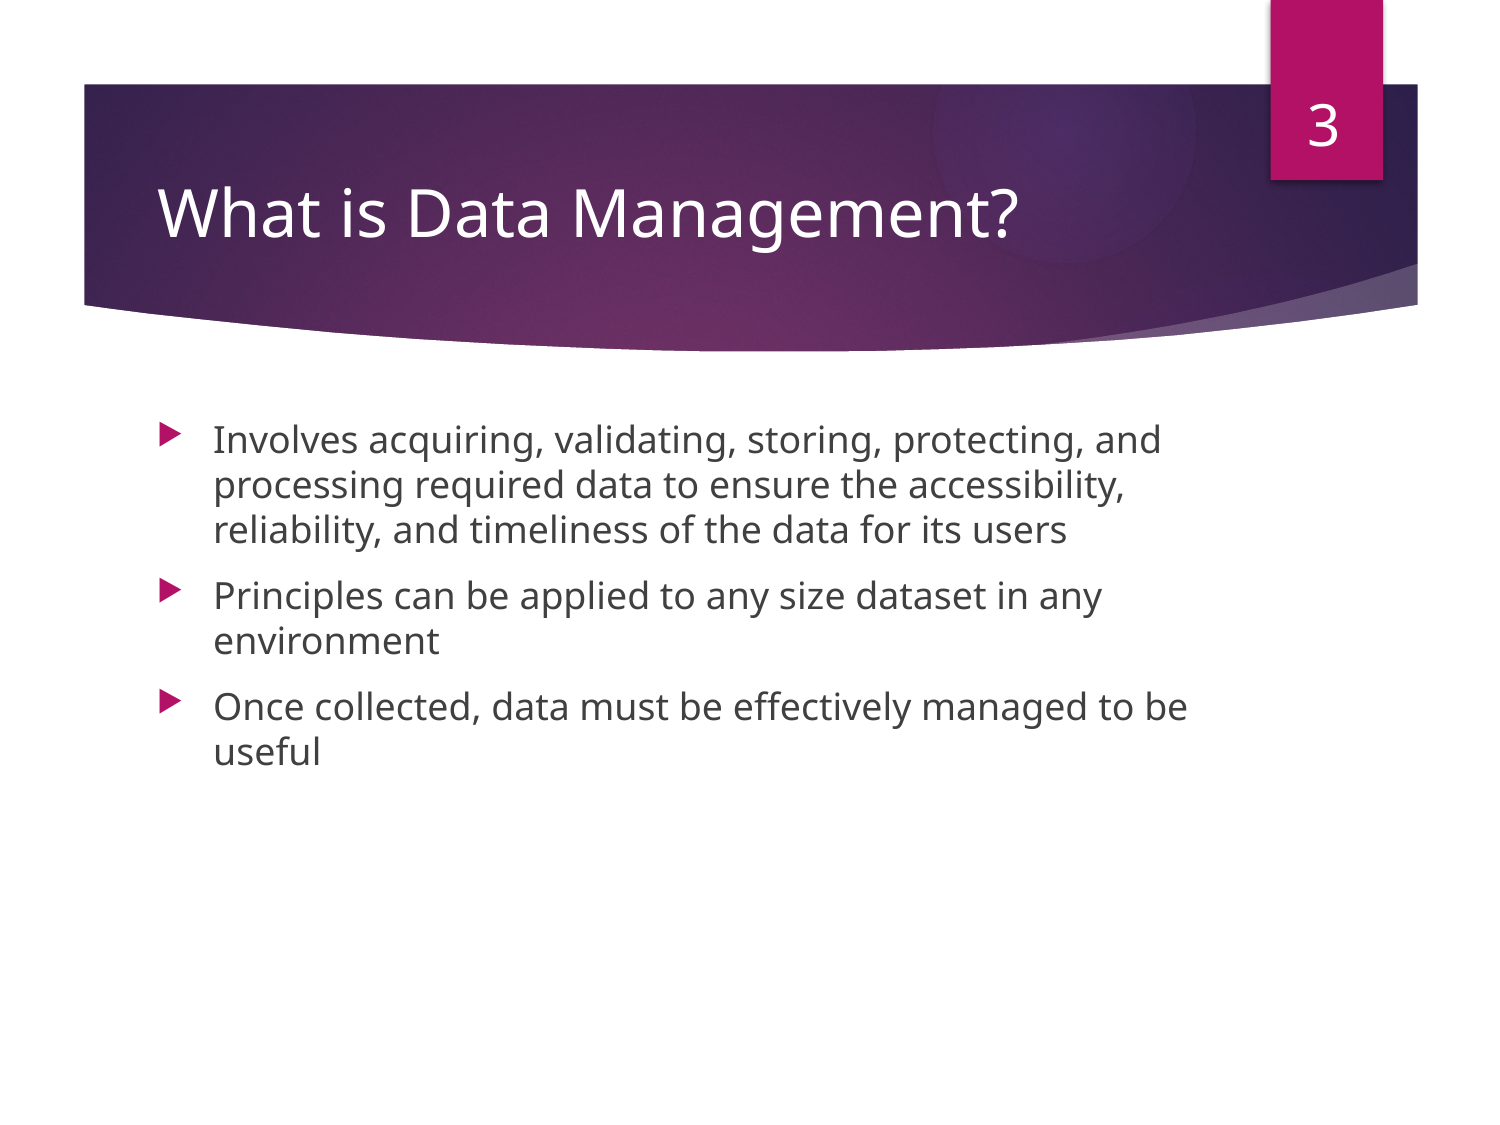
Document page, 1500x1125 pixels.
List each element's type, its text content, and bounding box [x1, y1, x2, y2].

title What is Data Management? [142, 152, 1183, 269]
list Involves acquiring, validating, storing, protecting, and processing required data to ensure the accessibility, reliability, and timeliness of the data for its users Principles can be applied to any size dataset in any environment Once collected, data must be effectively managed to be useful [141, 408, 1241, 988]
slide_number 3 [1259, 48, 1390, 175]
